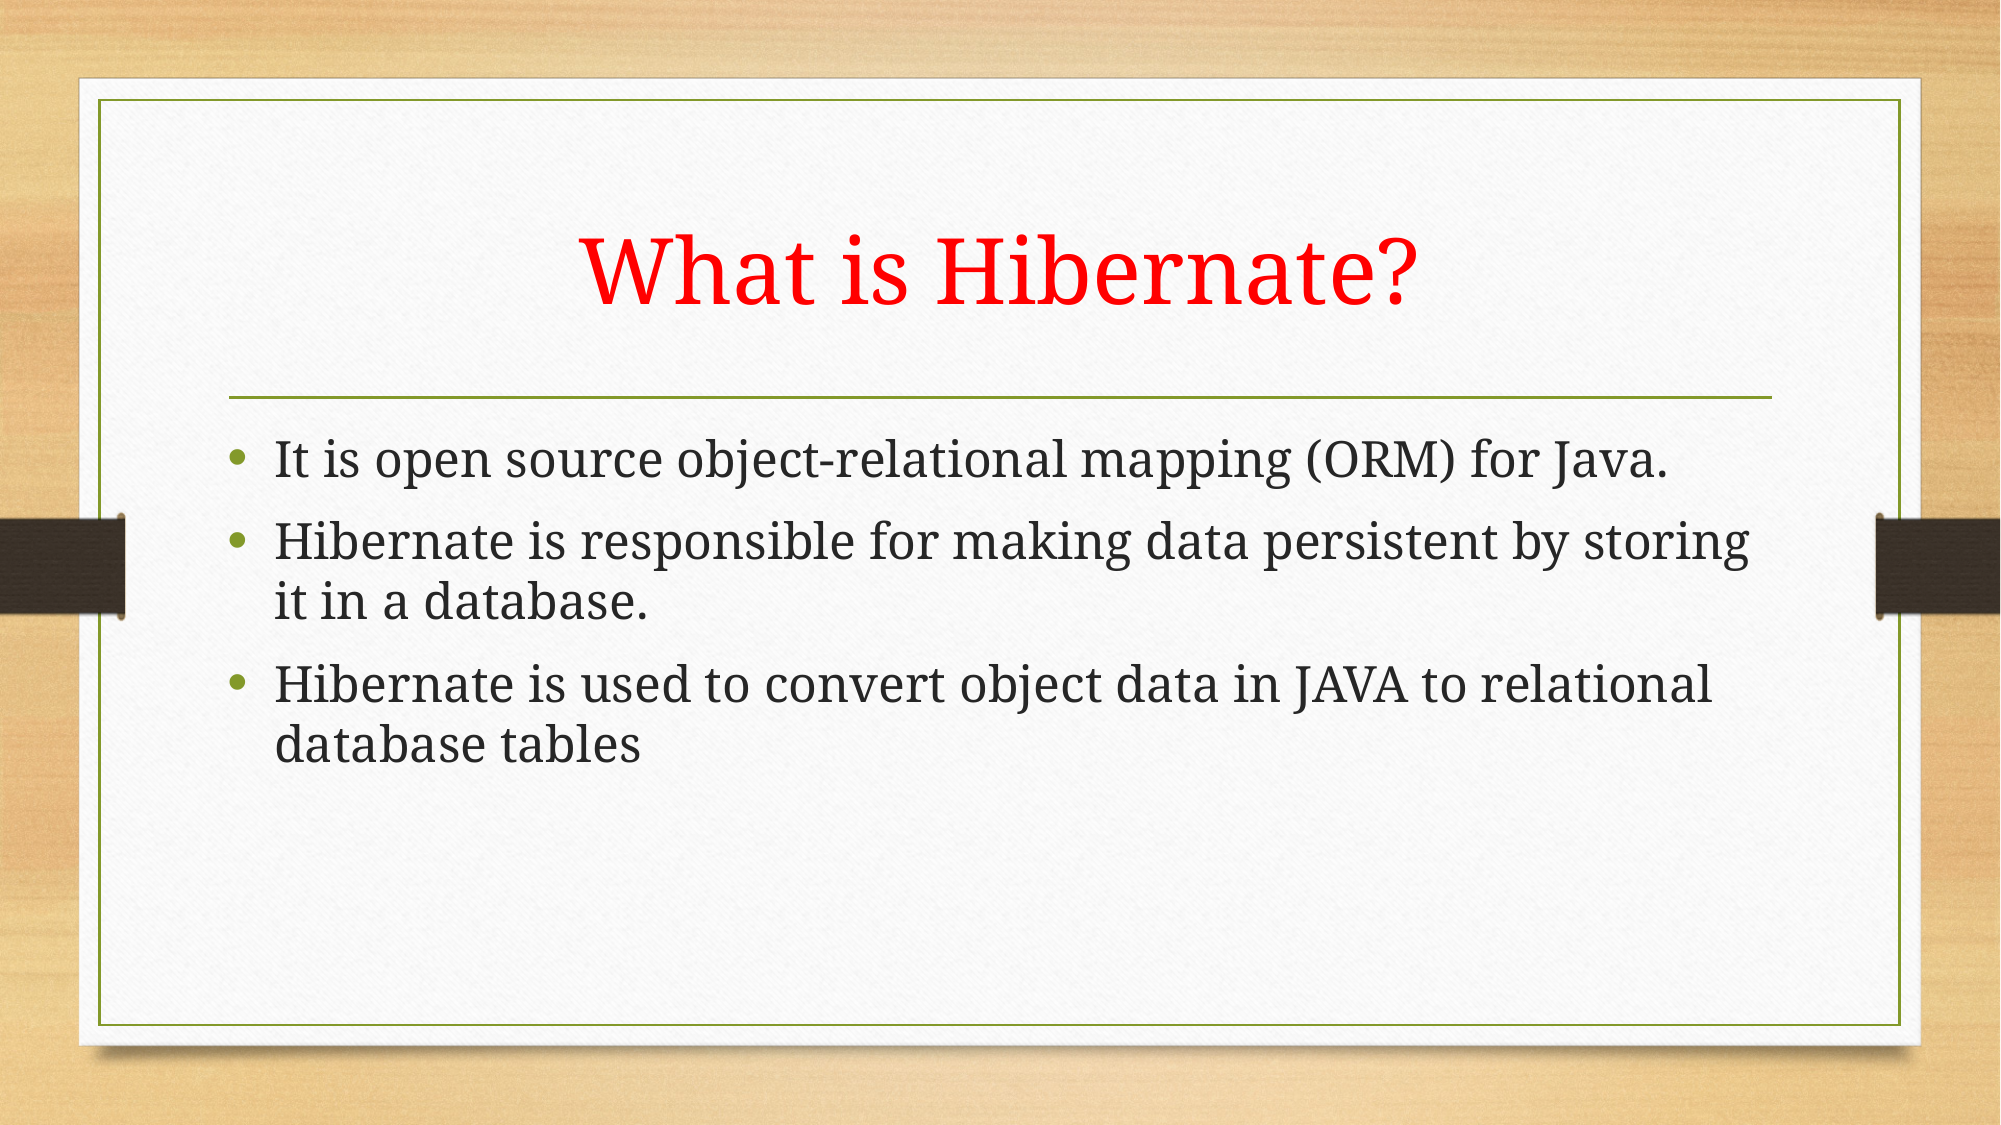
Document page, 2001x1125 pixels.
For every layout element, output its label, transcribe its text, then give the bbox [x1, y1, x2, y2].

title What is Hibernate? [212, 161, 1788, 375]
list It is open source object-relational mapping (ORM) for Java. Hibernate is responsible for making data persistent by storing it in a database. Hibernate is used to convert object data in JAVA to relational database tables [212, 419, 1788, 964]
picture [0, 0, 2001, 1125]
